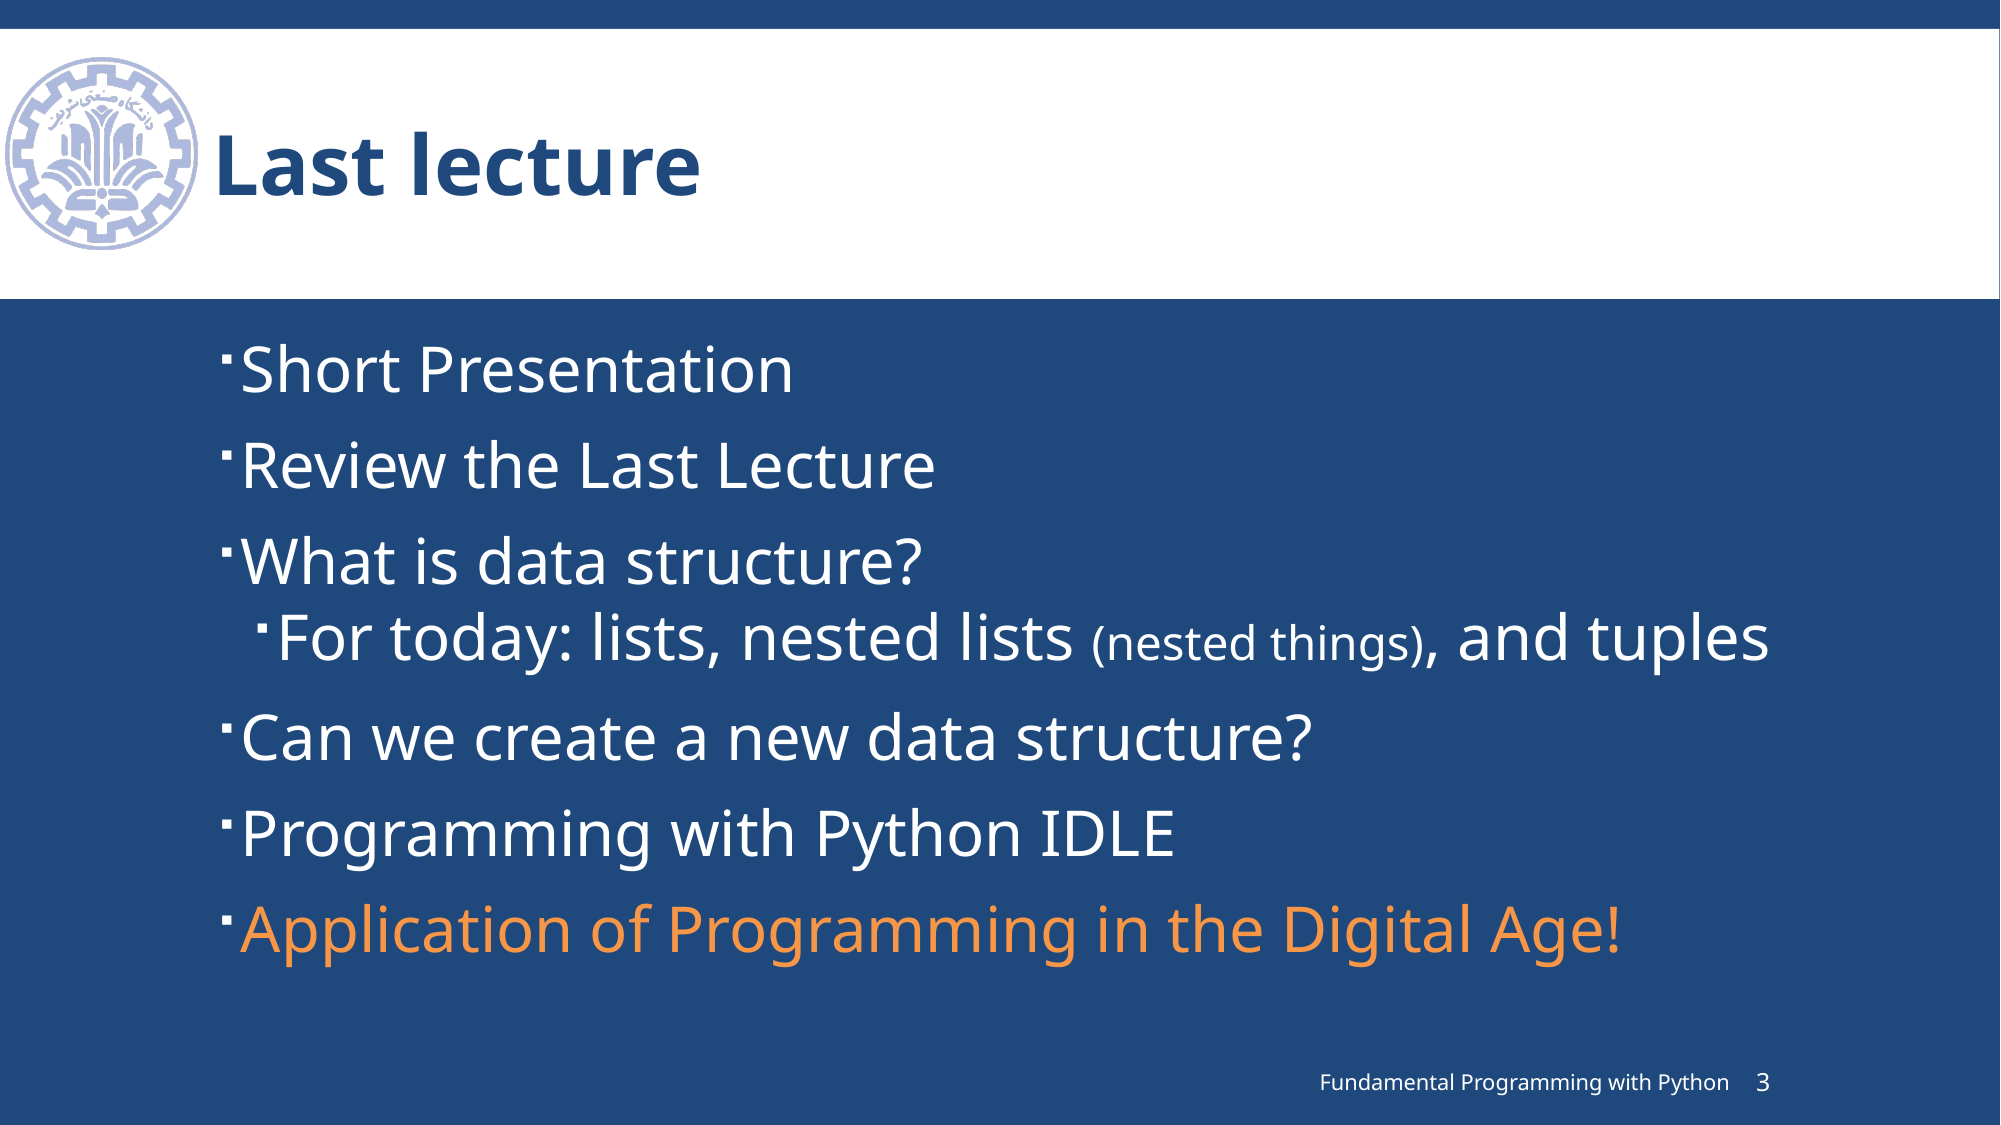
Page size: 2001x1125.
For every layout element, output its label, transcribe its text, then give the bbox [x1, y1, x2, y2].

slide_number 3 [1748, 1053, 1904, 1114]
list Short Presentation Review the Last Lecture What is data structure? For today: lists, nested lists (nested things), and tuples Can we create a new data structure? Programming with Python IDLE Application of Programming in the Digital Age! [197, 329, 1803, 1020]
title Last lecture [197, 46, 1803, 295]
footer Fundamental Programming with Python [918, 1053, 1746, 1114]
